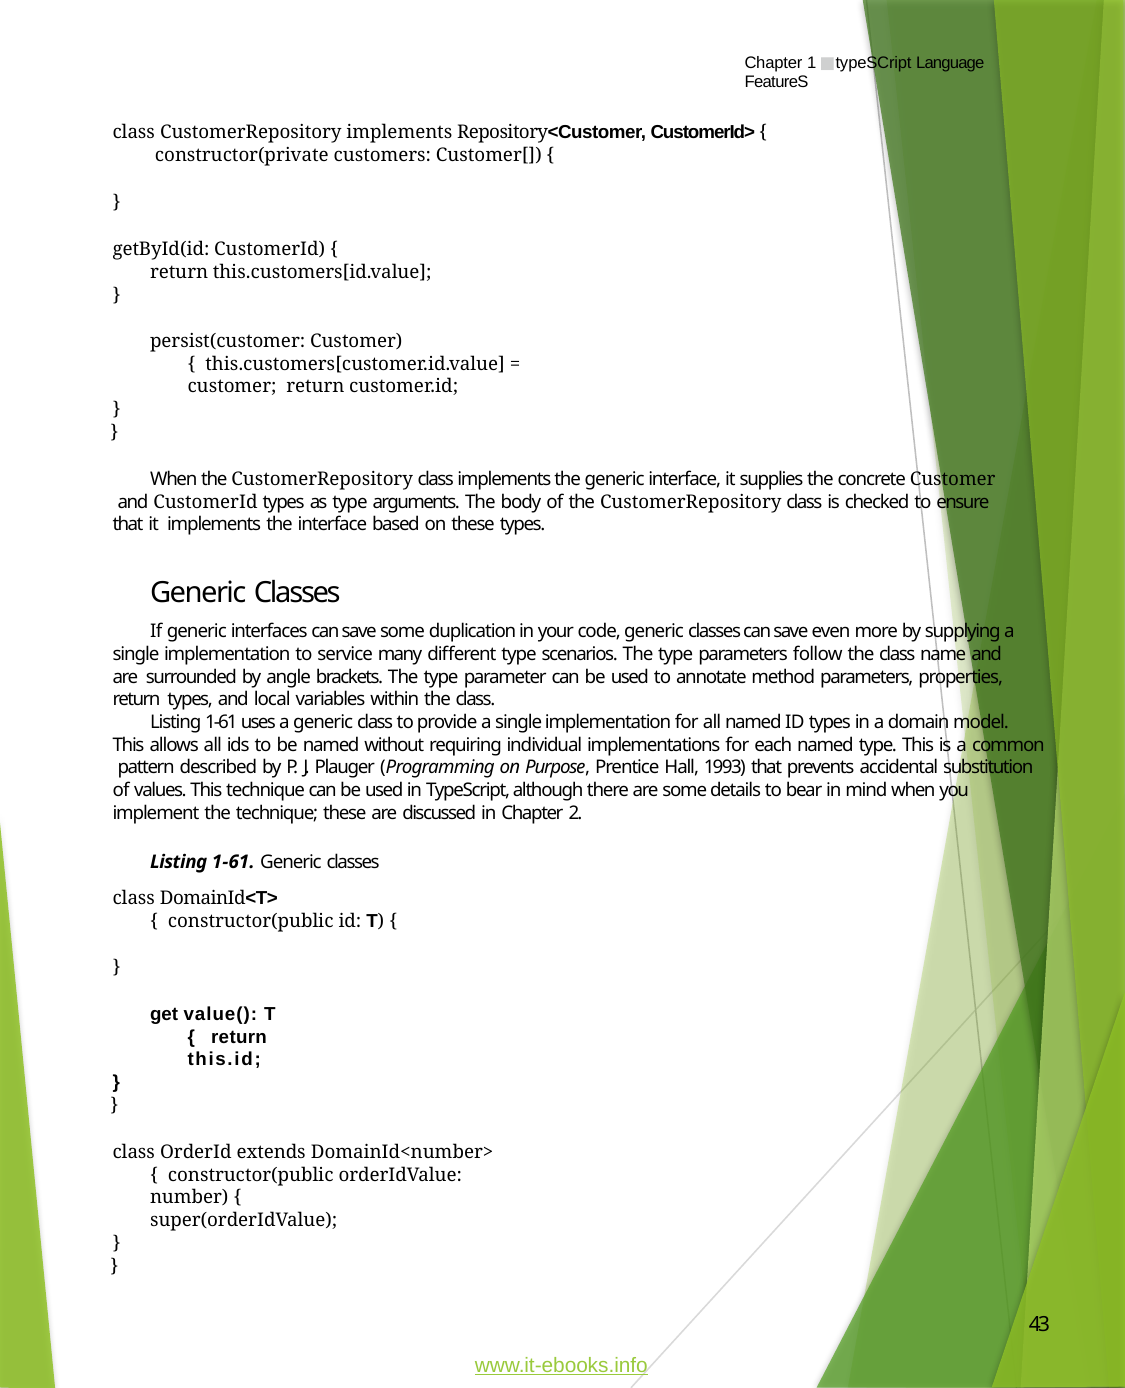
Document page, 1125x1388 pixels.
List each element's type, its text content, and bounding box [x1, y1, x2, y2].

text_box www.it-ebooks.info [472, 1351, 652, 1377]
text_box 43 [1026, 1311, 1053, 1336]
text_box Chapter 1 ■ typeSCript Language FeatureS class CustomerRepository implements Repository<Customer, CustomerId> { constructor(private customers: Customer[]) { } getById(id: CustomerId) { return this.customers[id.value]; } persist(customer: Customer) { this.customers[customer.id.value] = customer; return customer.id; } } When the CustomerRepository class implements the generic interface, it supplies the concrete Customer and CustomerId types as type arguments. The body of the CustomerRepository class is checked to ensure that it implements the interface based on these types. Generic Classes If generic interfaces can save some duplication in your code, generic classes can save even more by supplying a single implementation to service many different type scenarios. The type parameters follow the class name and are surrounded by angle brackets. The type parameter can be used to annotate method parameters, properties, return types, and local variables within the class. Listing 1-61 uses a generic class to provide a single implementation for all named ID types in a domain model. This allows all ids to be named without requiring individual implementations for each named type. This is a common pattern described by P. J. Plauger (Programming on Purpose, Prentice Hall, 1993) that prevents accidental substitution of values. This technique can be used in TypeScript, although there are some details to bear in mind when you implement the technique; these are discussed in Chapter 2. Listing 1-61. Generic classes class DomainId<T> { constructor(public id: T) { } get value(): T { return this.id; } } class OrderId extends DomainId<number> { constructor(public orderIdValue: number) { super(orderIdValue); } } [110, 49, 1053, 1277]
